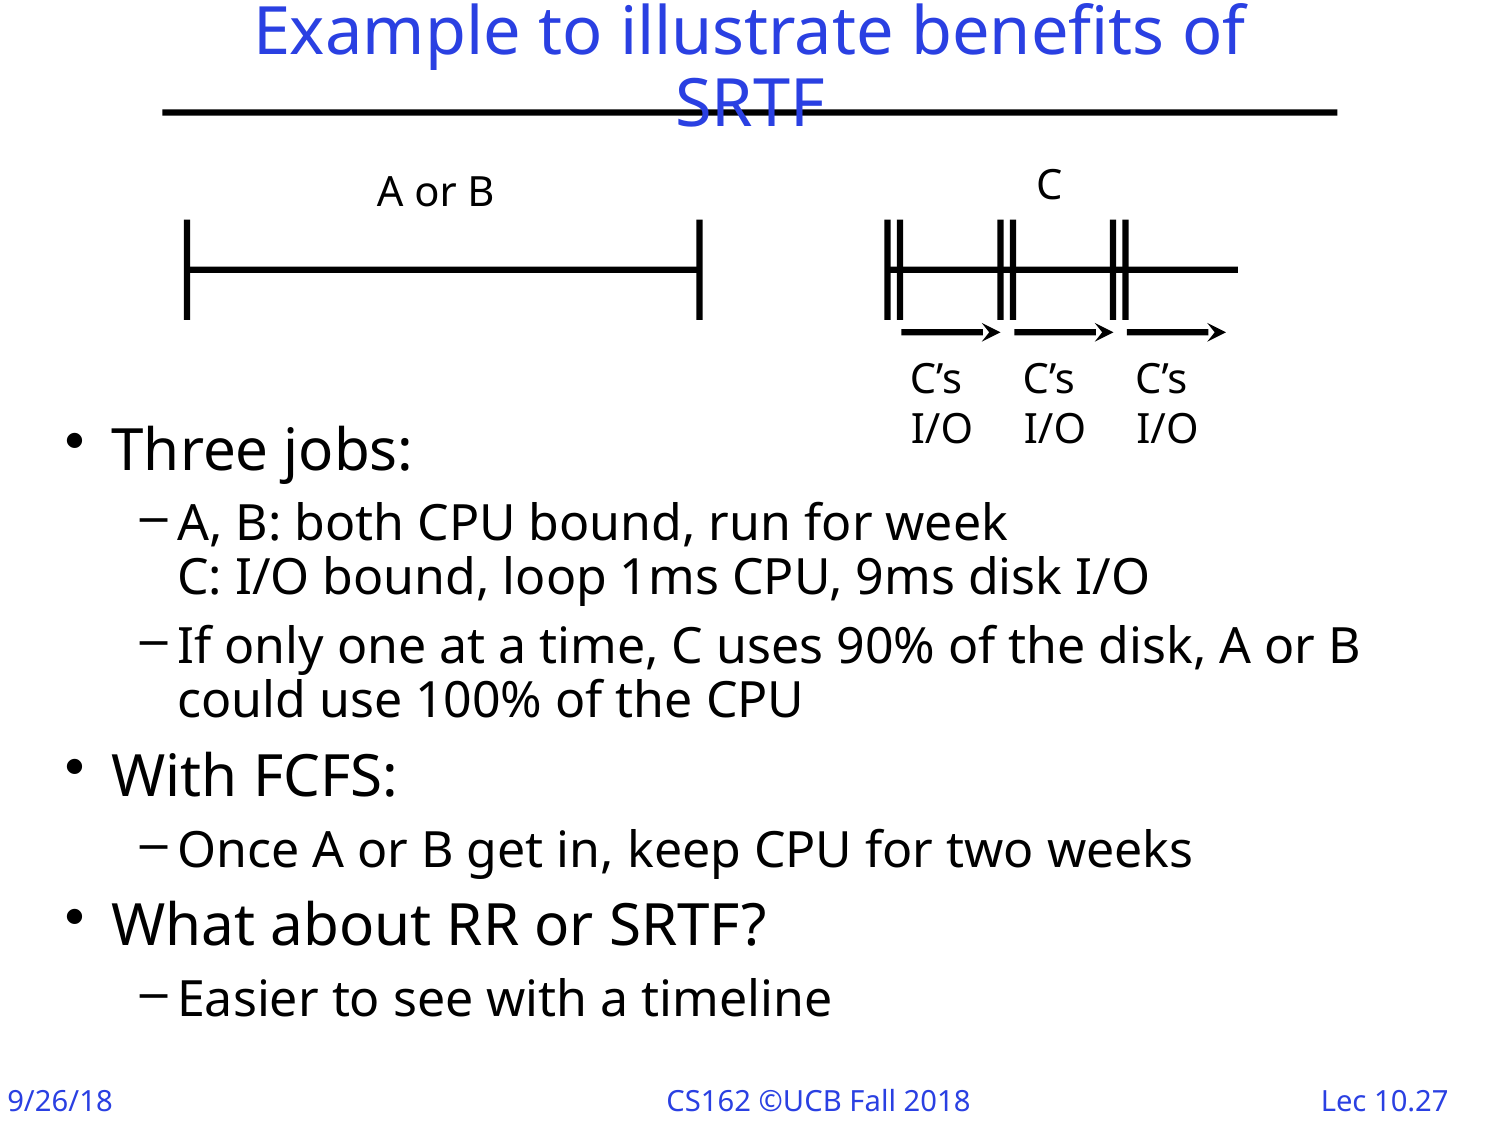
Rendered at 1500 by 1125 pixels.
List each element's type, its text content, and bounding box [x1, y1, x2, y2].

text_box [887, 149, 1239, 461]
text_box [186, 156, 701, 320]
list Three jobs: A, B: both CPU bound, run for week C: I/O bound, loop 1ms CPU, 9ms disk I/O If only one at a time, C uses 90% of the disk, A or B could use 100% of the CPU With FCFS: Once A or B get in, keep CPU for two weeks What about RR or SRTF? Easier to see with a timeline [50, 412, 1463, 988]
title Example to illustrate benefits of SRTF [162, 24, 1338, 113]
